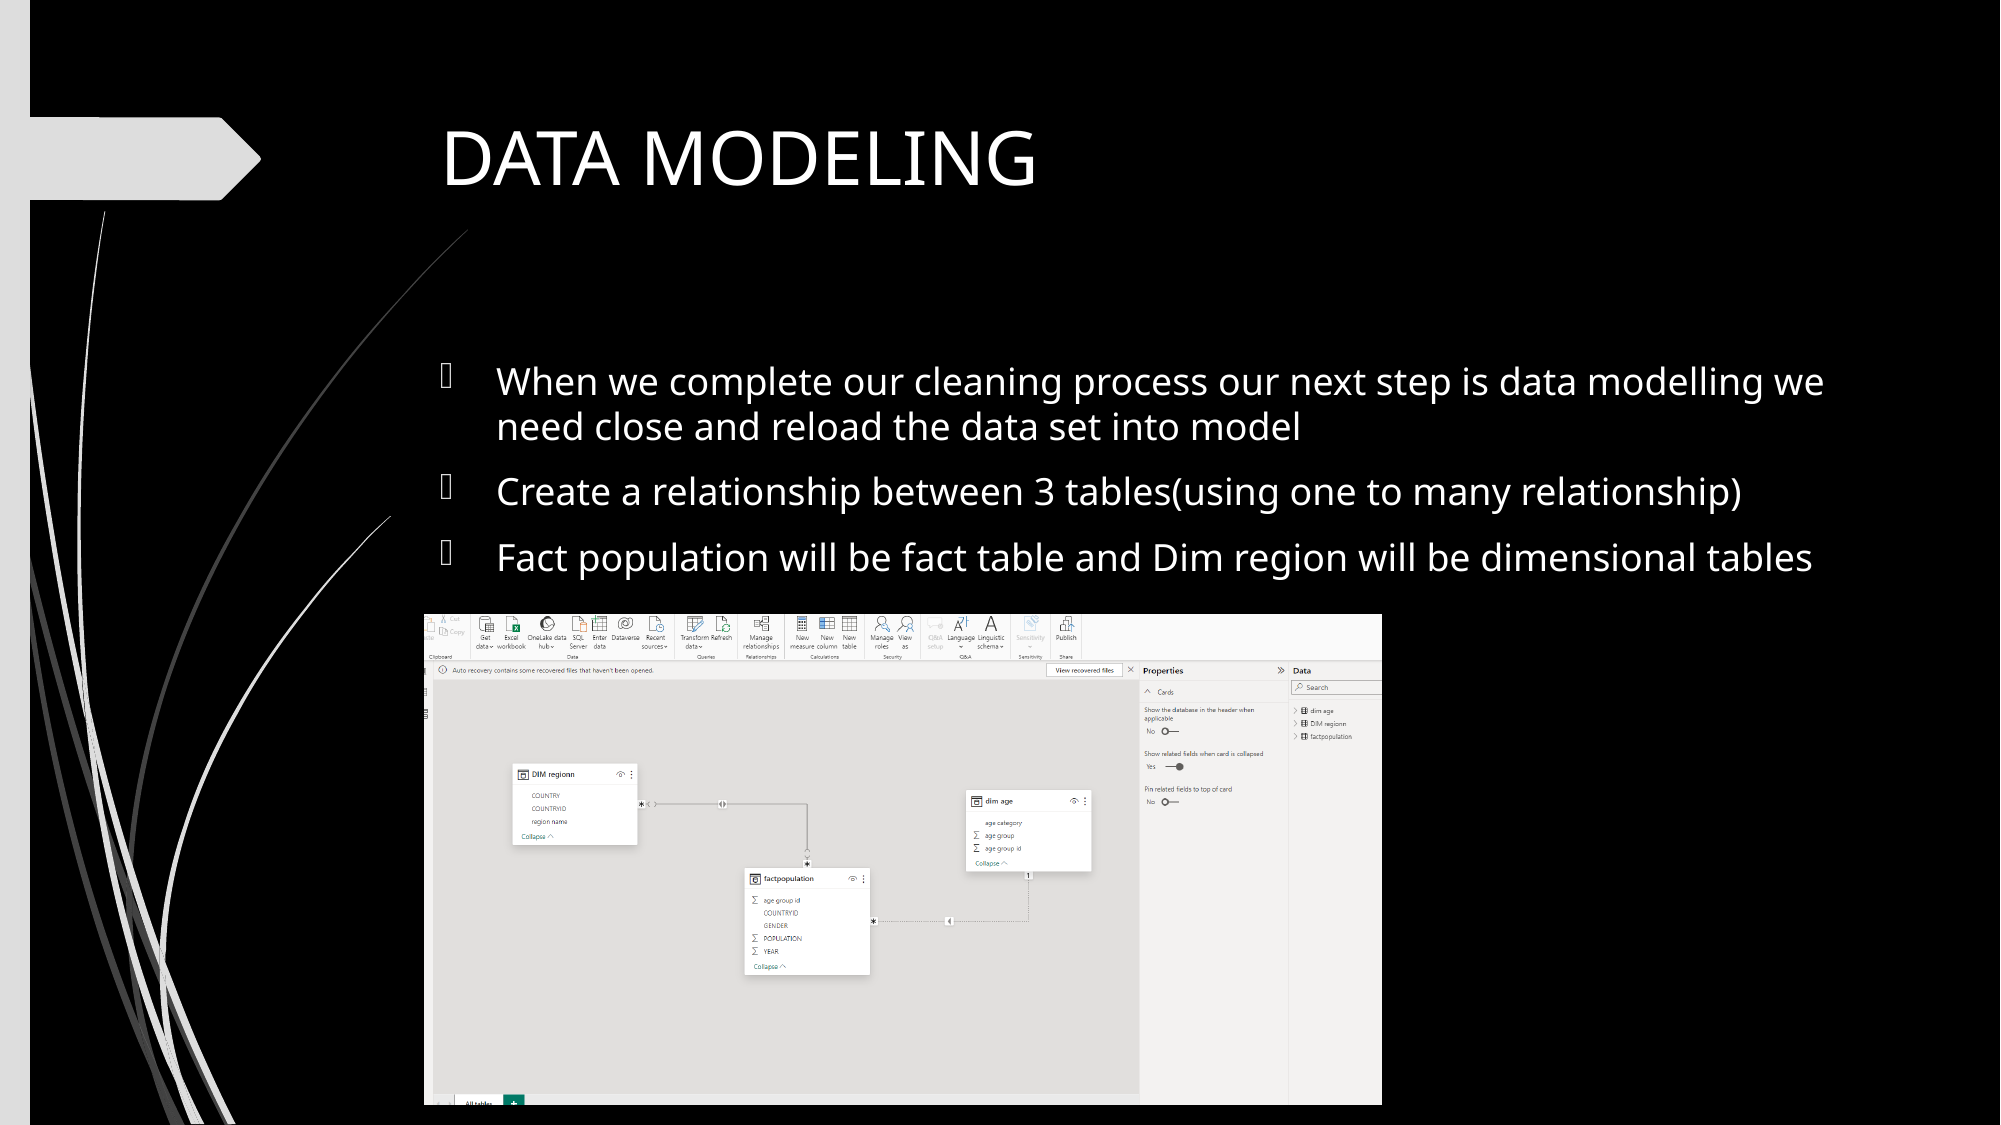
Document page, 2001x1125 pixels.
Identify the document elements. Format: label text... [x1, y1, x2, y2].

picture [424, 613, 1382, 1105]
list When we complete our cleaning process our next step is data modelling we need close and reload the data set into model Create a relationship between 3 tables(using one to many relationship) Fact population will be fact table and Dim region will be dimensional tables [424, 350, 1888, 970]
title DATA MODELING [425, 102, 1888, 313]
